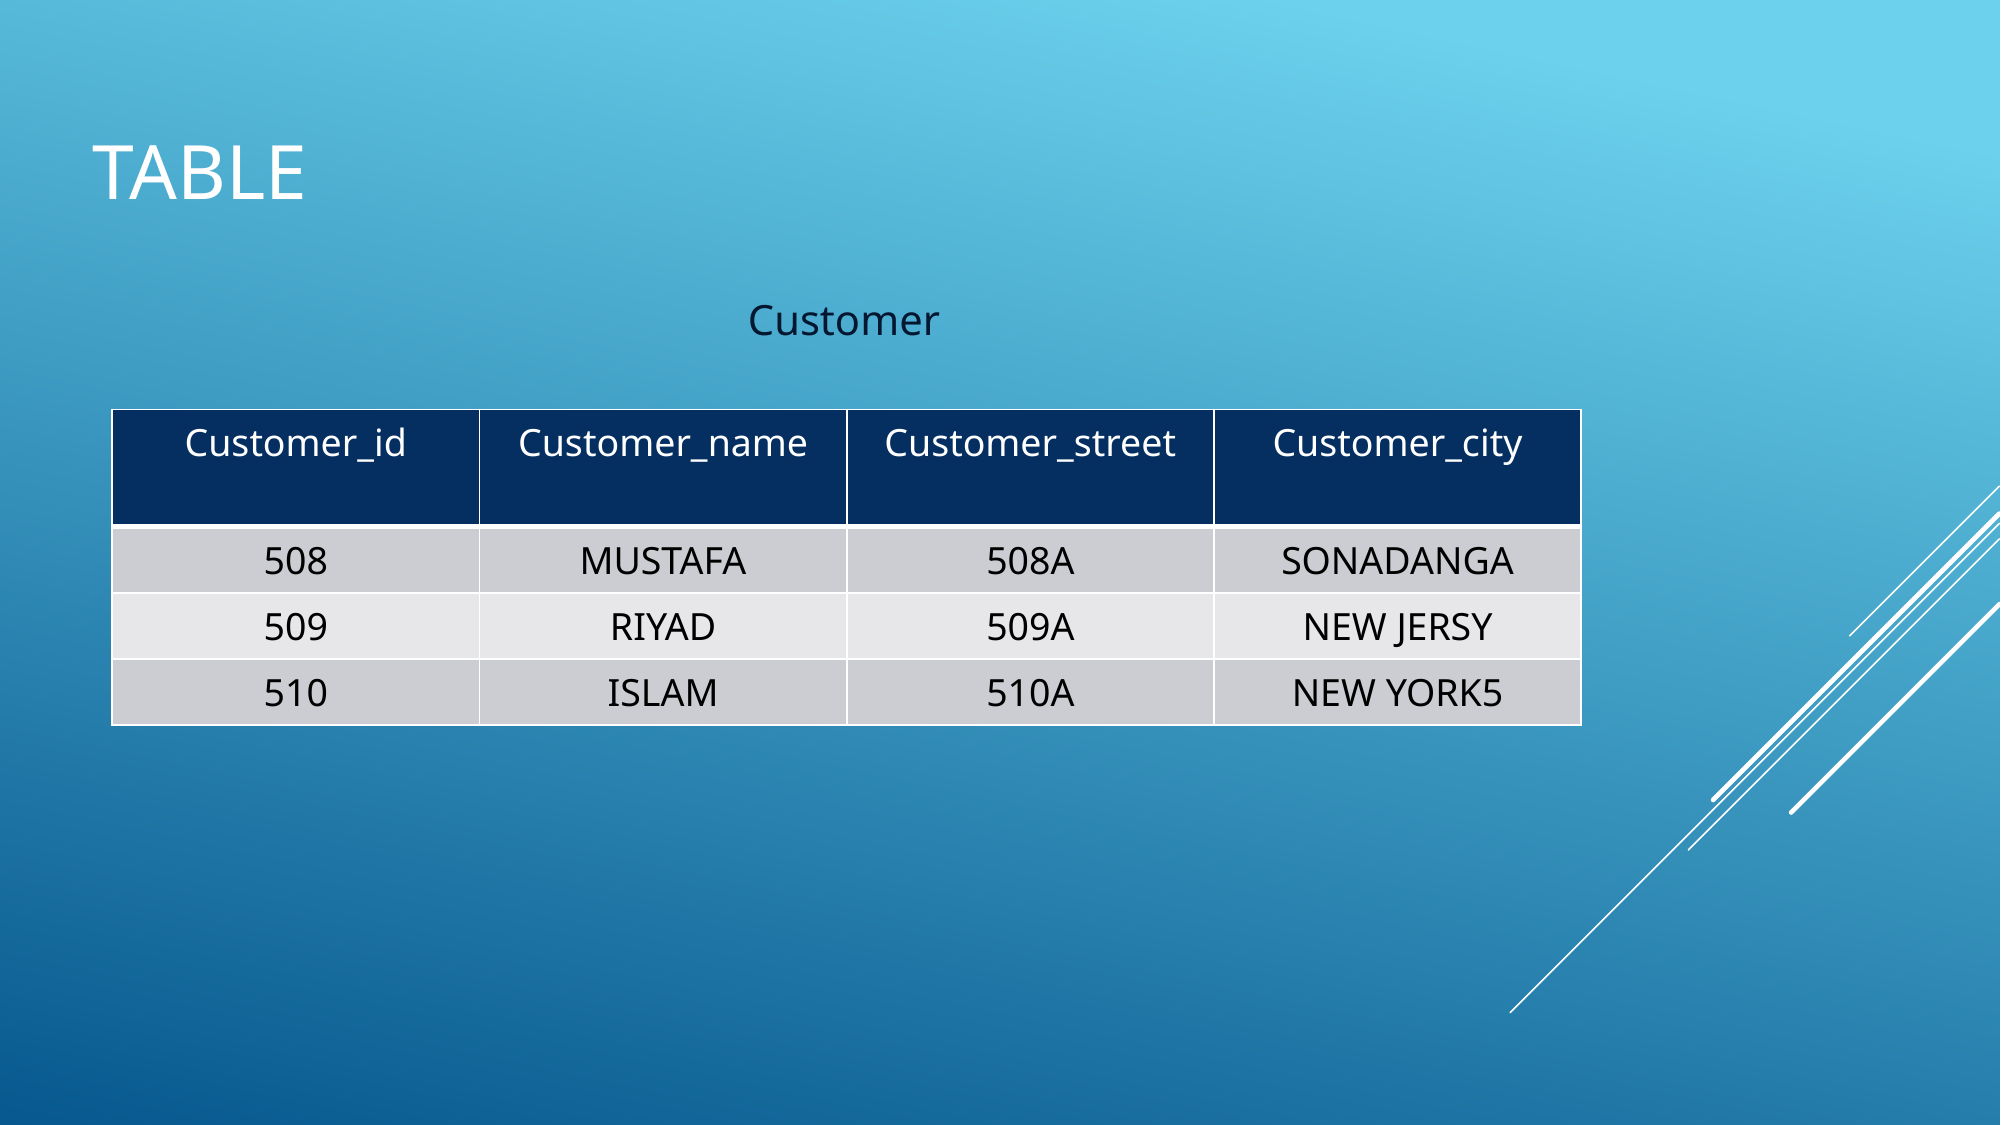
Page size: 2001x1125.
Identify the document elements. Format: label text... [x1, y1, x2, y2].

table_header Customer_name [480, 410, 846, 524]
table_cell 508 [113, 529, 479, 592]
table_cell RIYAD [480, 594, 846, 658]
table_header Customer_city [1215, 410, 1580, 524]
table_header Customer_id [113, 410, 479, 524]
table_cell NEW JERSY [1215, 594, 1580, 658]
table_cell 510A [848, 660, 1213, 724]
table_cell MUSTAFA [480, 529, 846, 592]
table_cell ISLAM [480, 660, 846, 724]
table_cell SONADANGA [1215, 529, 1580, 592]
table_cell 510 [113, 660, 479, 724]
table_cell 509A [848, 594, 1213, 658]
list Customer [732, 233, 1187, 409]
title Table [0, 46, 429, 294]
table_cell 509 [113, 594, 479, 658]
table_header Customer_street [848, 410, 1213, 524]
table_cell NEW YORK5 [1215, 660, 1580, 724]
table_cell 508A [848, 529, 1213, 592]
